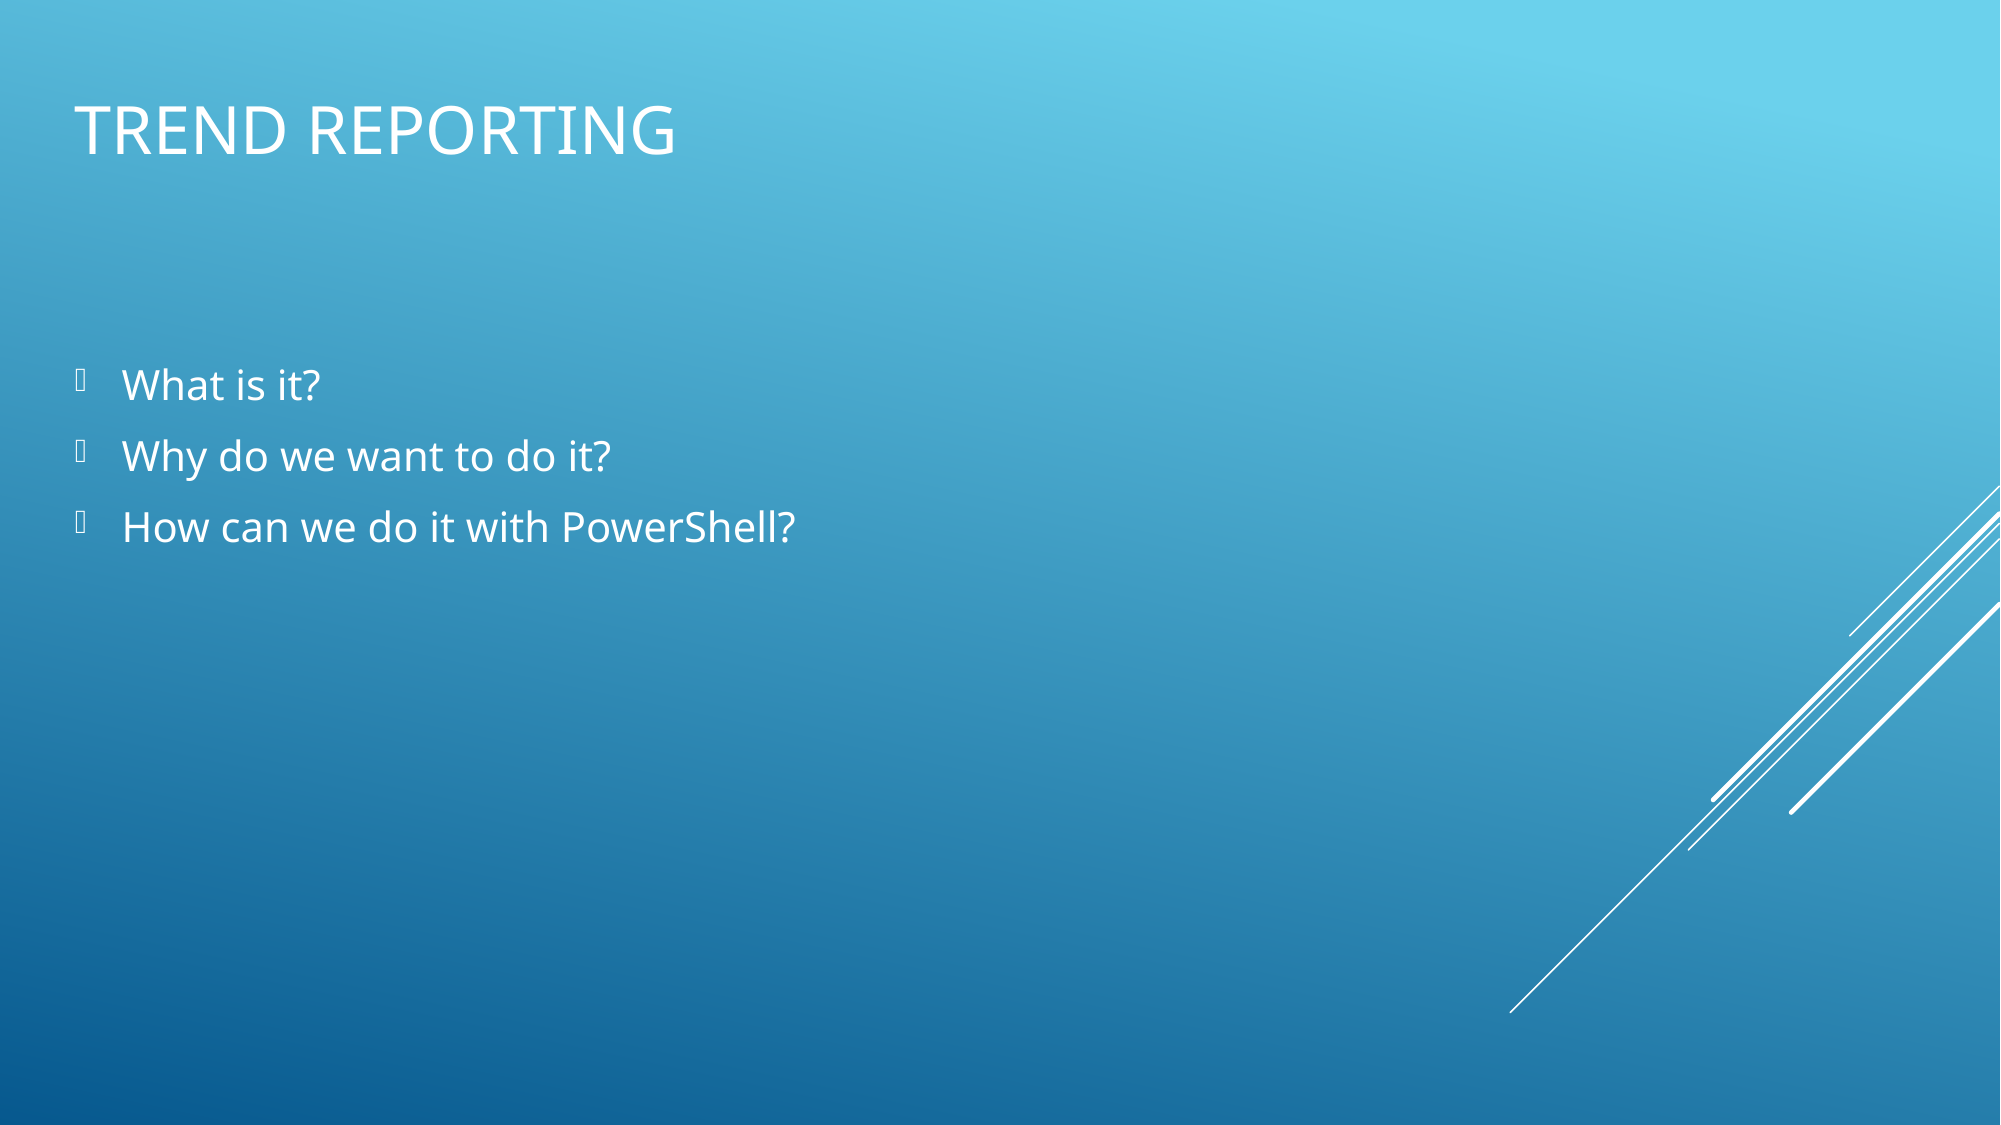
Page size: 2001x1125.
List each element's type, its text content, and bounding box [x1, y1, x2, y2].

list What is it? Why do we want to do it? How can we do it with PowerShell? [59, 211, 1460, 785]
title Trend Reporting [59, 43, 1460, 211]
